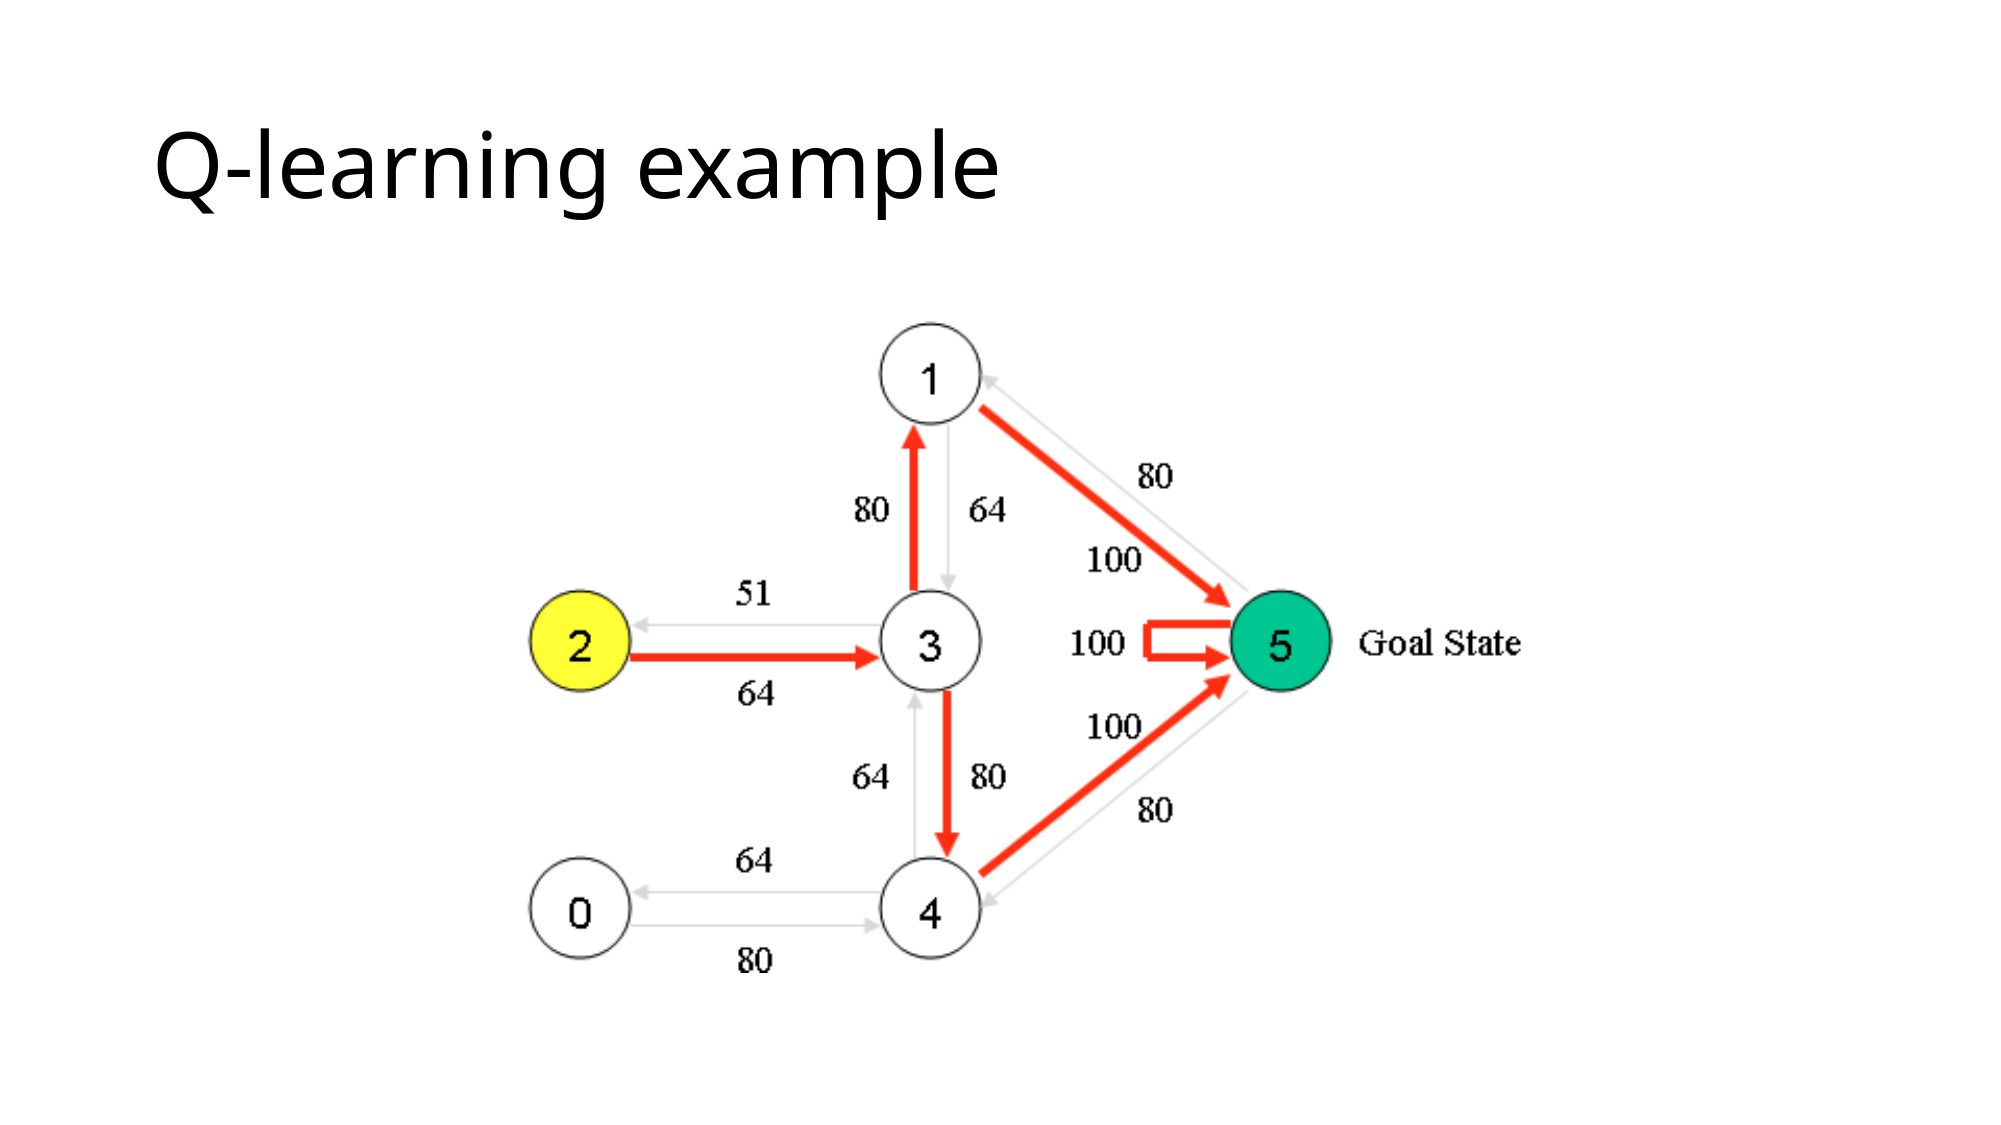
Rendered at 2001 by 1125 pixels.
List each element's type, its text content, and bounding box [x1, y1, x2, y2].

picture [418, 299, 1765, 973]
title Q-learning example [137, 59, 1863, 278]
